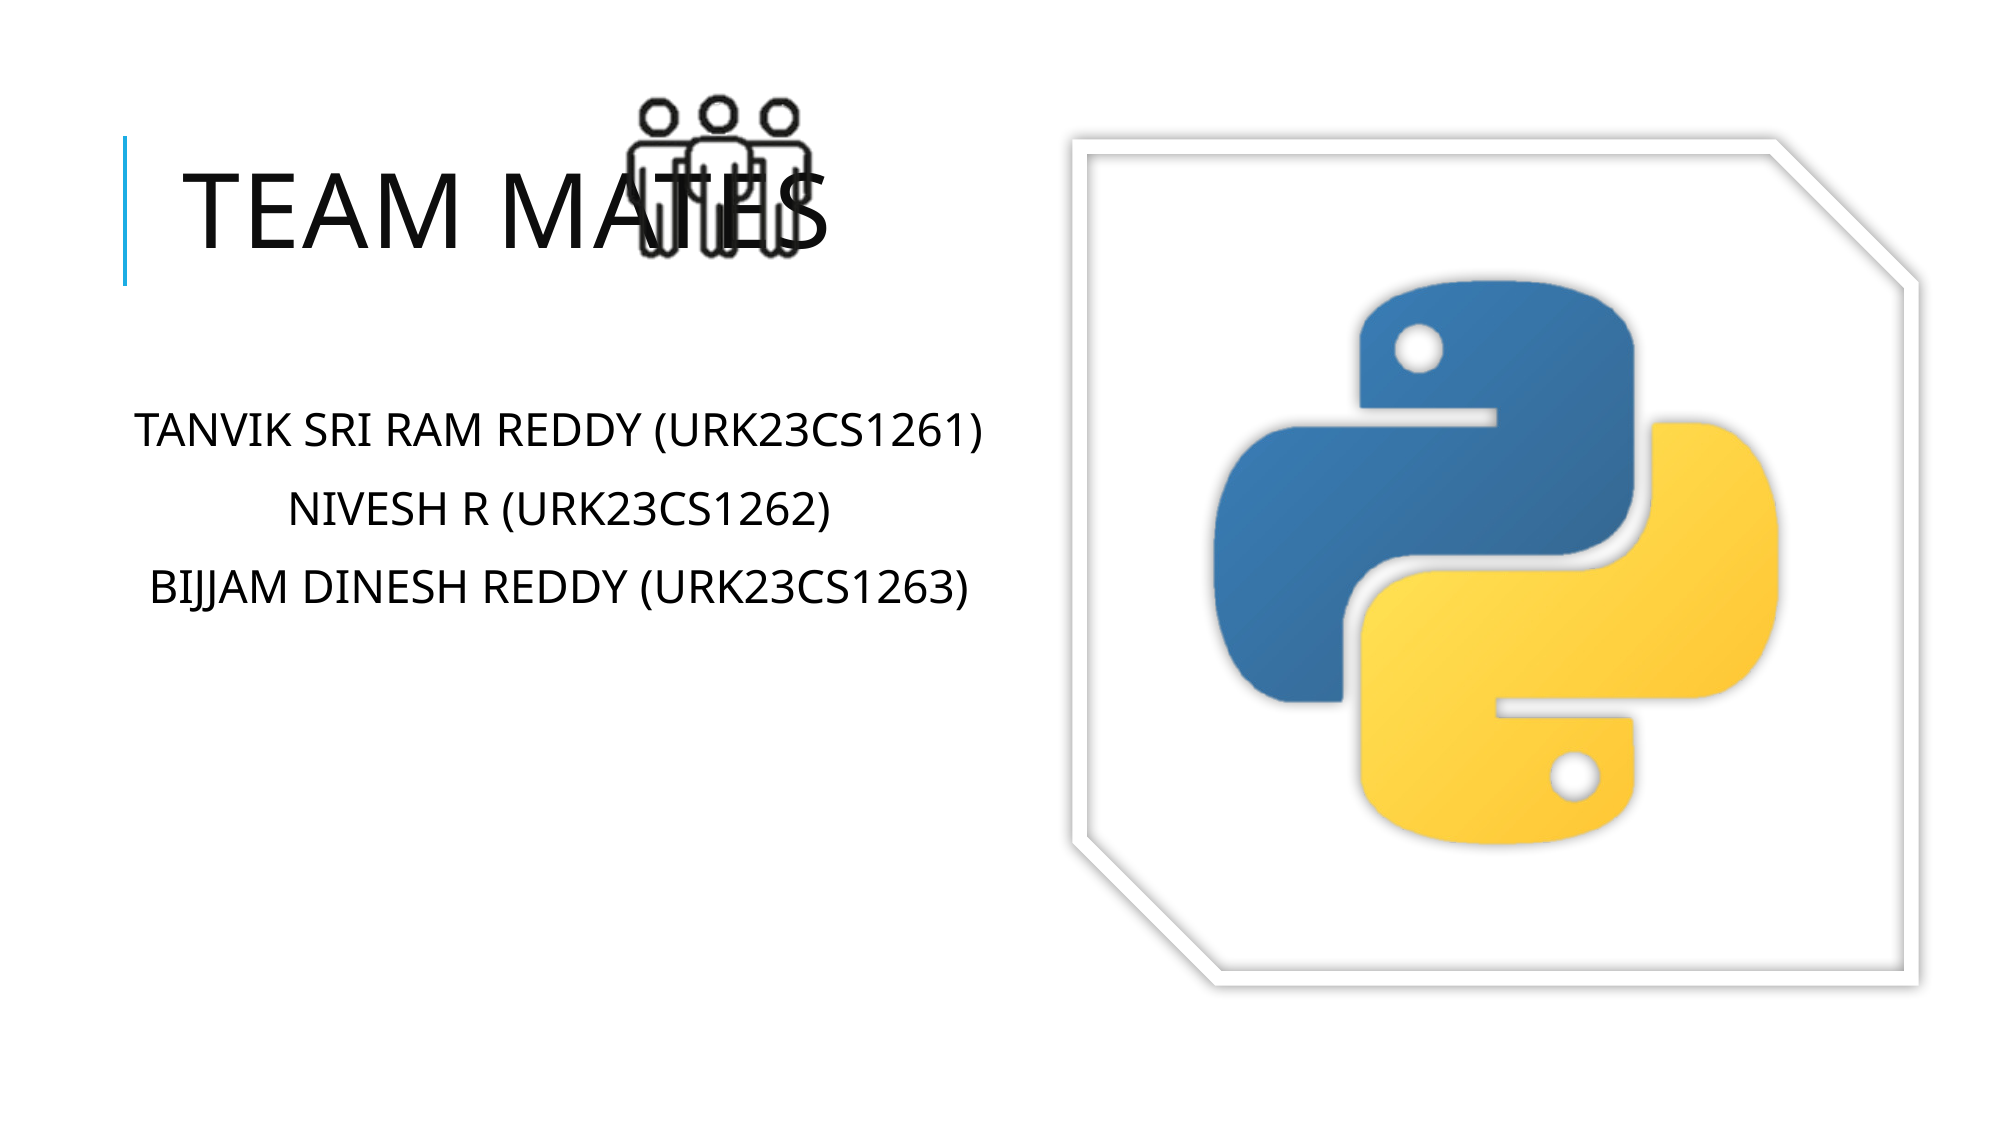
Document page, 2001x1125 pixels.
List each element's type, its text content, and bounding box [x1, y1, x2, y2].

picture [516, 0, 924, 412]
title Team Mates [168, 96, 509, 342]
list TANVIK SRI RAM REDDY (URK23CS1261) NIVESH R (URK23CS1262) BIJJAM DINESH REDDY (URK23CS1263) [38, 399, 1080, 1060]
title Team Mates [931, 96, 1763, 342]
picture [1079, 146, 1912, 979]
